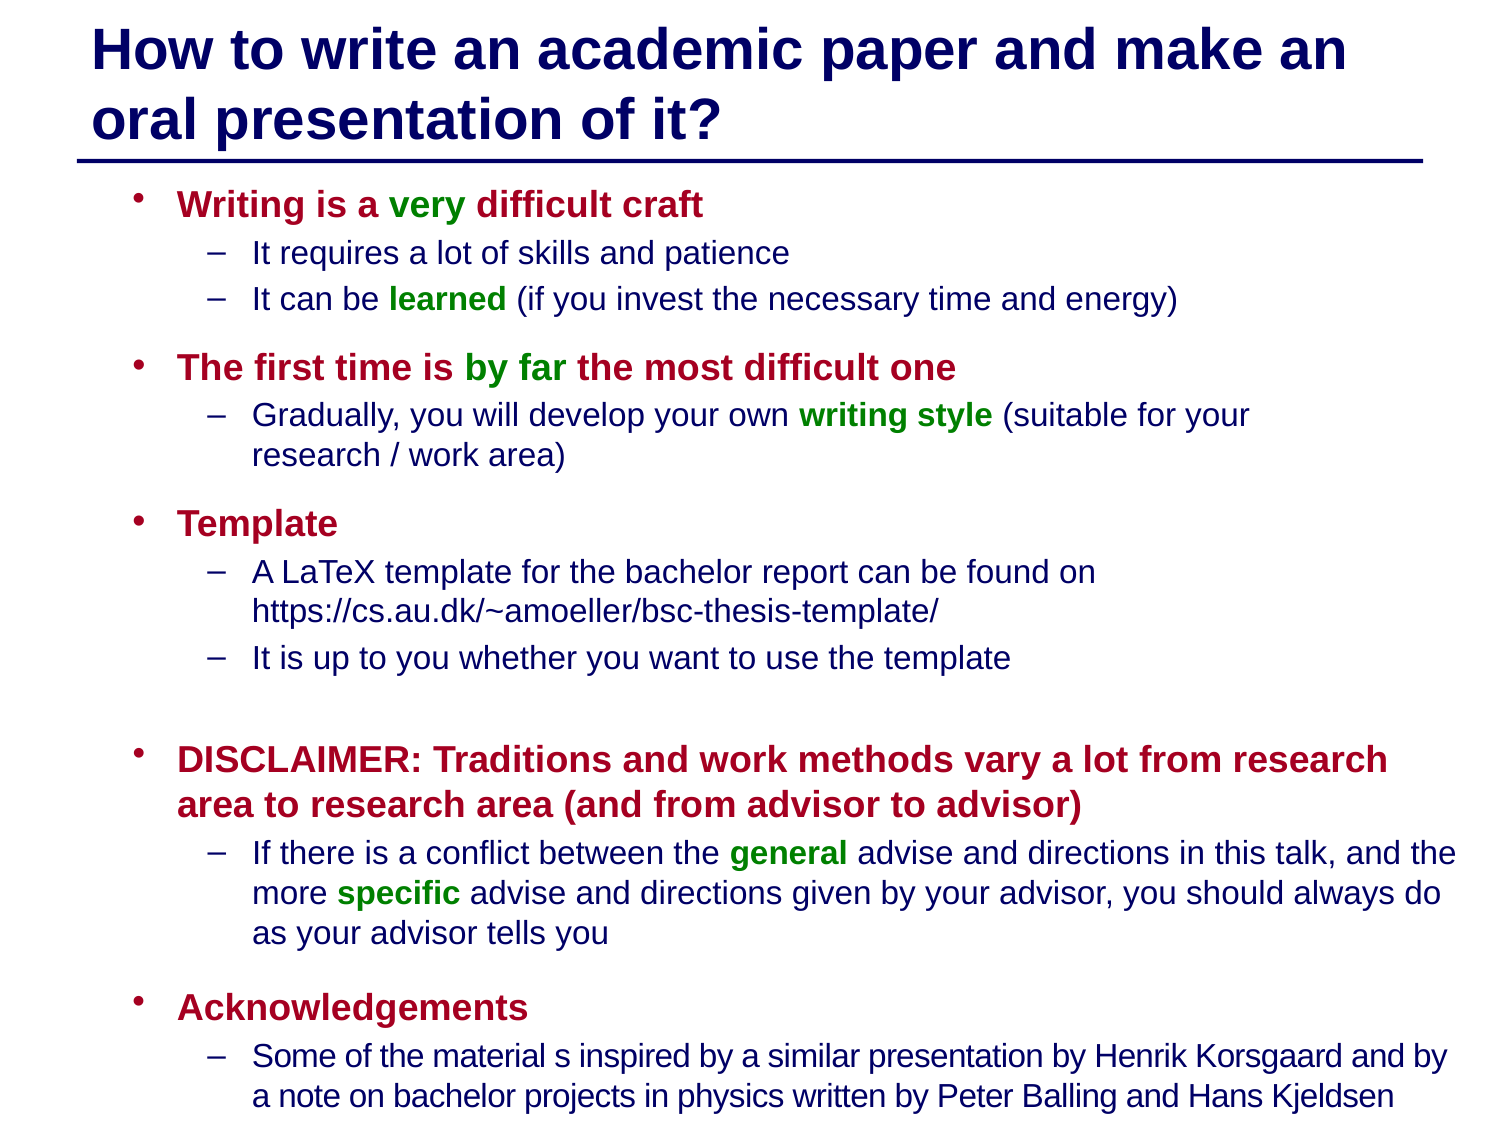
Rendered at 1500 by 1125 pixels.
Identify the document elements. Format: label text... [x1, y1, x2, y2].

text_box Writing is a very difficult craft It requires a lot of skills and patience It can be learned (if you invest the necessary time and energy) The first time is by far the most difficult one Gradually, you will develop your own writing style (suitable for your research / work area) Template A LaTeX template for the bachelor report can be found on https://cs.au.dk/~amoeller/bsc-thesis-template/ It is up to you whether you want to use the template [117, 172, 1299, 716]
text_box Acknowledgements Some of the material s inspired by a similar presentation by Henrik Korsgaard and by a note on bachelor projects in physics written by Peter Balling and Hans Kjeldsen [117, 975, 1476, 1125]
text_box How to write an academic paper and make an oral presentation of it? [76, 30, 1476, 131]
text_box DISCLAIMER: Traditions and work methods vary a lot from research area to research area (and from advisor to advisor) If there is a conflict between the general advise and directions in this talk, and the more specific advise and directions given by your advisor, you should always do as your advisor tells you [117, 727, 1476, 964]
